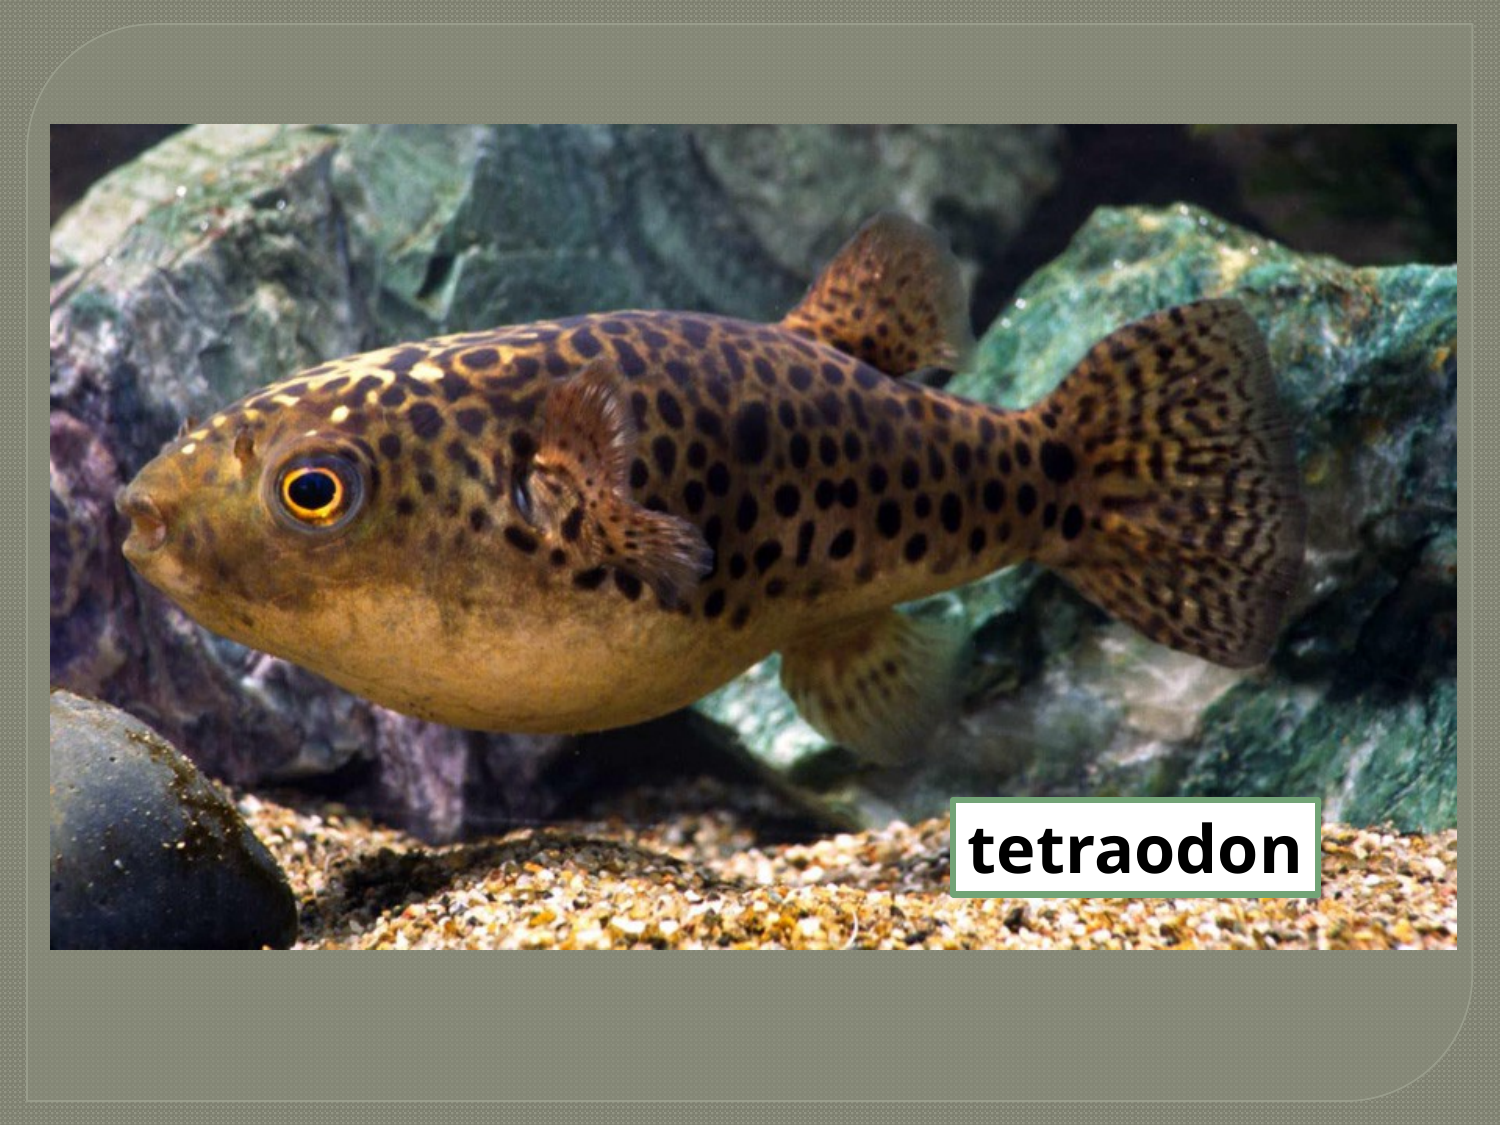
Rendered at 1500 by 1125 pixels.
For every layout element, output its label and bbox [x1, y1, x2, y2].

picture [49, 124, 1457, 951]
